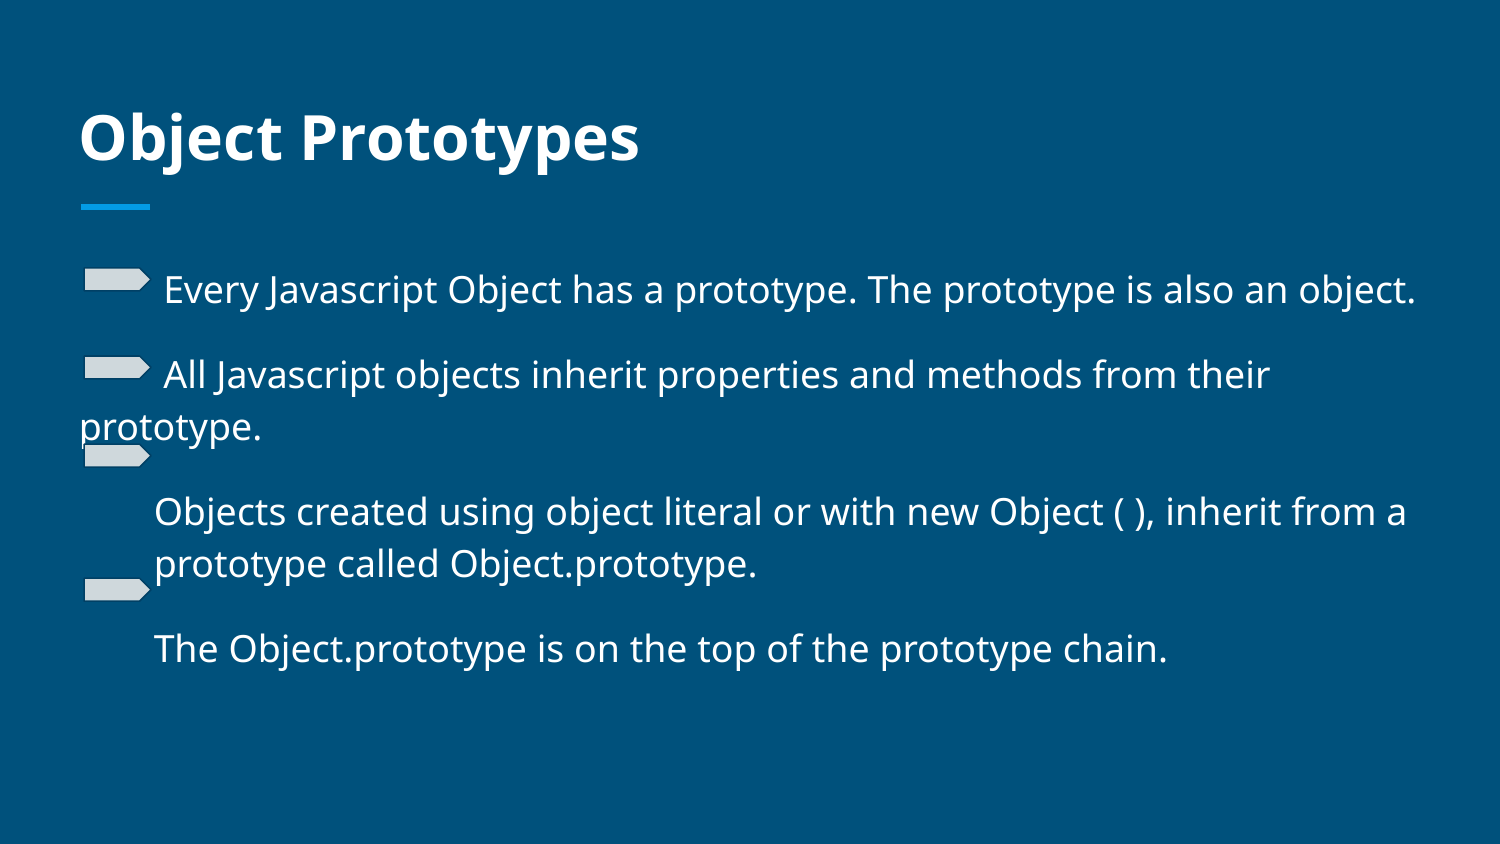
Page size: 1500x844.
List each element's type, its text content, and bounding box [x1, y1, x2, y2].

text_box [84, 355, 152, 379]
text_box [84, 578, 152, 602]
list Every Javascript Object has a prototype. The prototype is also an object. All Javascript objects inherit properties and methods from their prototype. Objects created using object literal or with new Object ( ), inherit from a prototype called Object.prototype. The Object.prototype is on the top of the prototype chain. [63, 244, 1437, 750]
text_box [84, 444, 152, 468]
title Object Prototypes [63, 75, 1437, 188]
text_box [84, 267, 152, 291]
